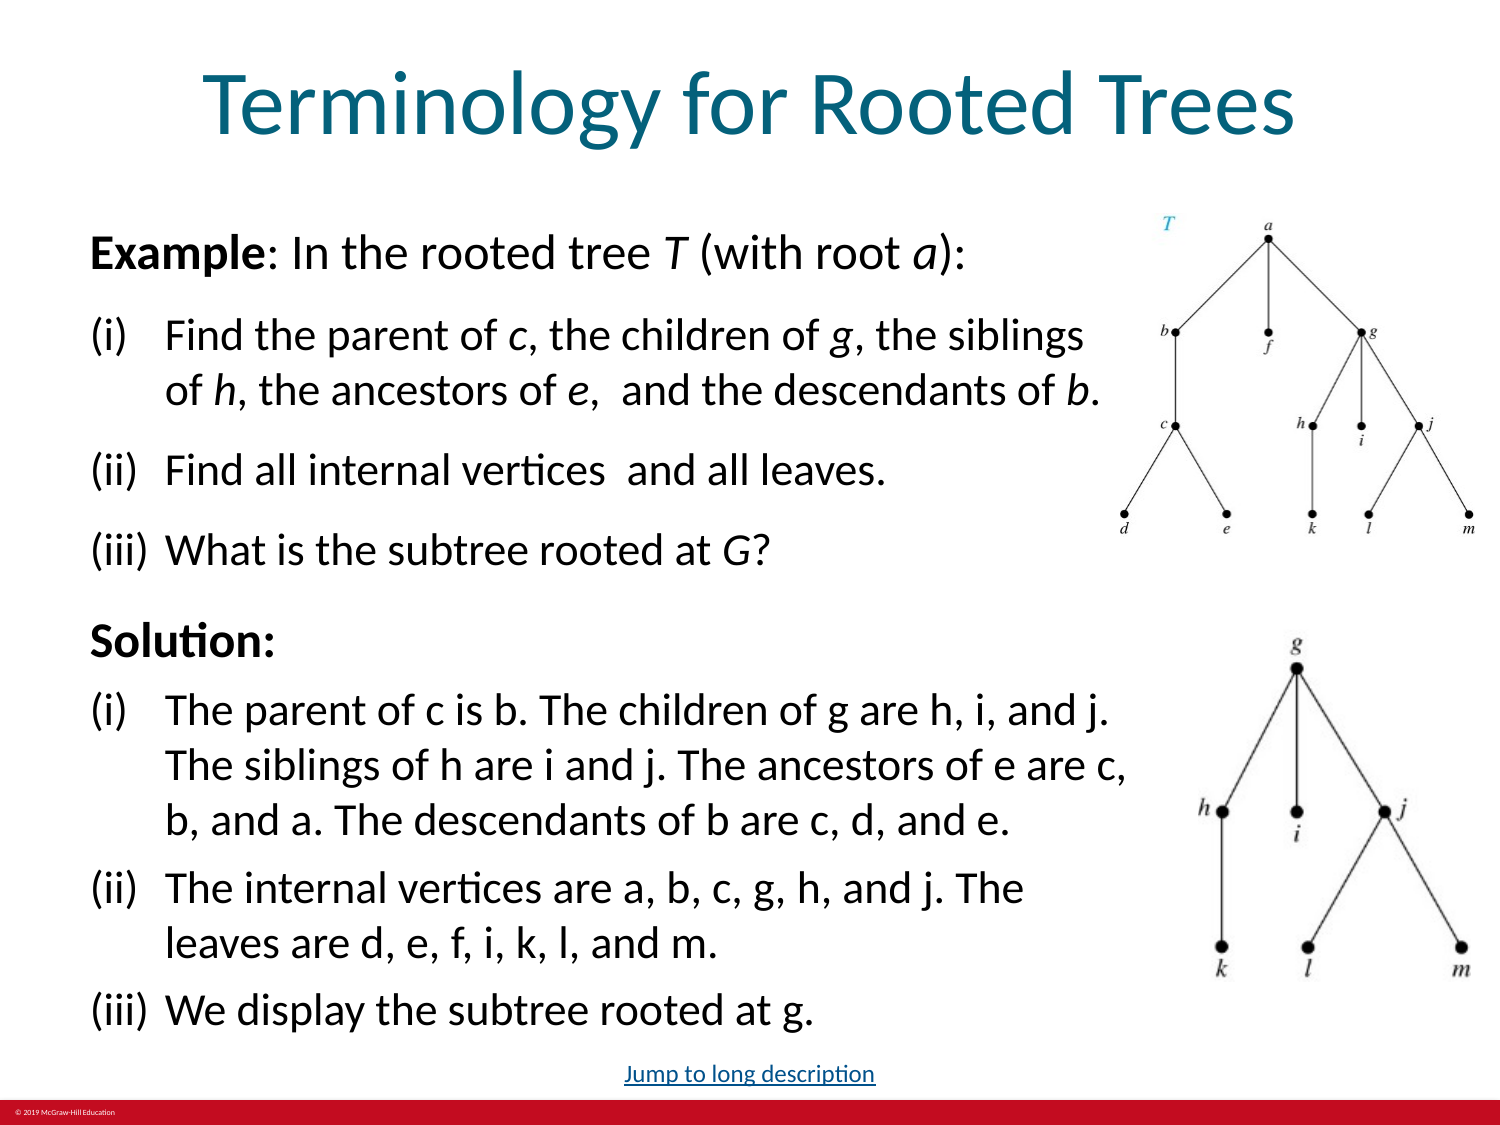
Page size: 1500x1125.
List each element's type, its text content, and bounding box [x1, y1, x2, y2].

list Solution: The parent of c is b. The children of g are h, i, and j. The siblings of h are i and j. The ancestors of e are c, b, and a. The descendants of b are c, d, and e. The internal vertices are a, b, c, g, h, and j. The leaves are d, e, f, i, k, l, and m. We display the subtree rooted at g. [75, 600, 1150, 1038]
list Jump to long description [568, 1057, 932, 1088]
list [1197, 628, 1471, 983]
title Terminology for Rooted Trees [0, 0, 1500, 195]
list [1120, 212, 1476, 538]
list Example: In the rooted tree T (with root a): Find the parent of c, the children of g, the siblings of h, the ancestors of e, and the descendants of b. Find all internal vertices and all leaves. What is the subtree rooted at G? [75, 212, 1121, 575]
